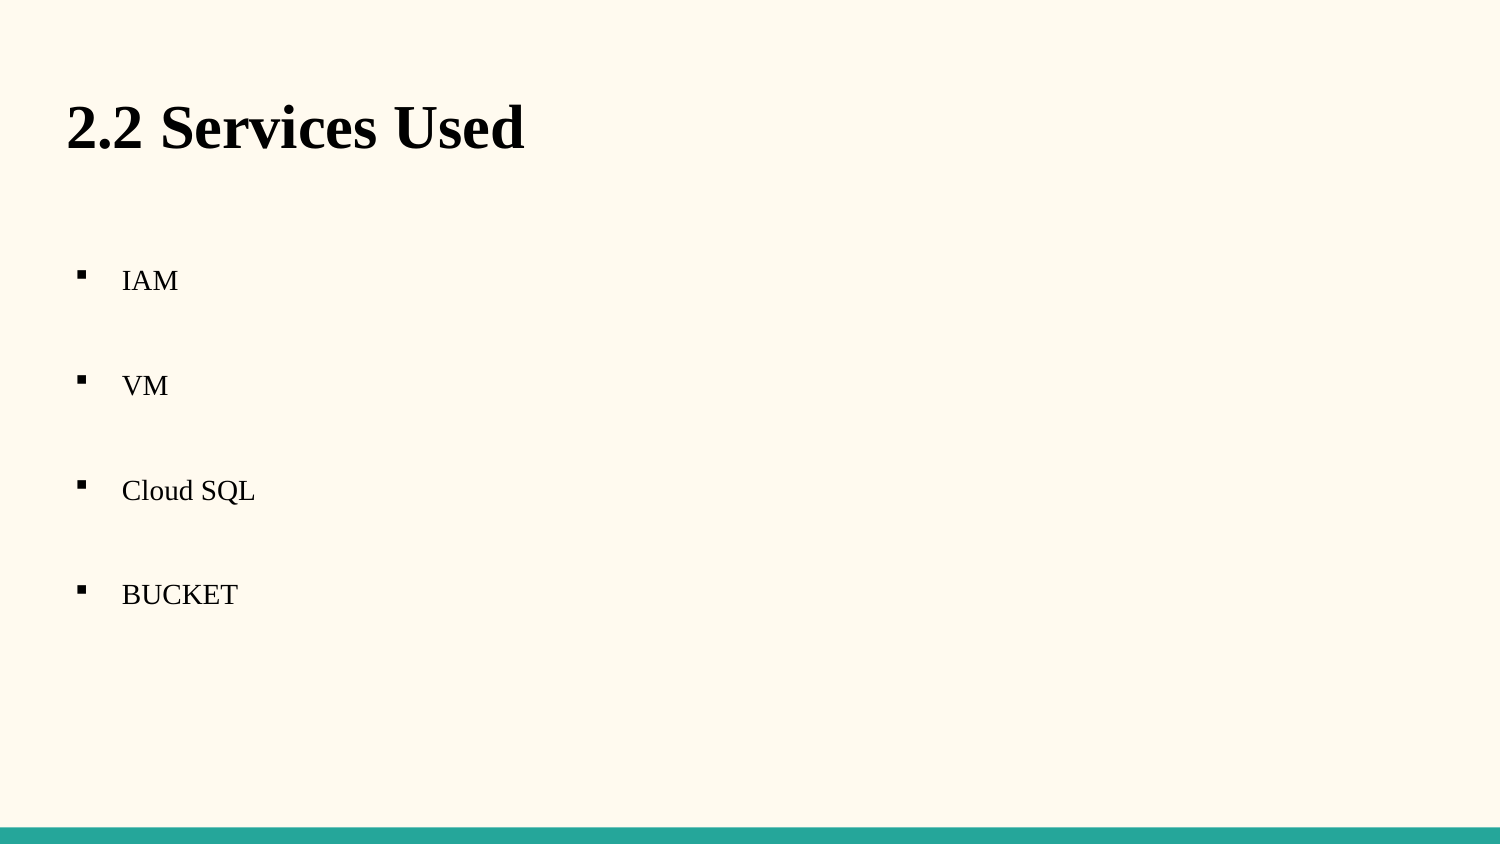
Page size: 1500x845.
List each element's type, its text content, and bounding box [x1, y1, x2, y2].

text_box IAM VM Cloud SQL BUCKET [74, 234, 1353, 663]
title 2.2 Services Used [66, 83, 1101, 228]
